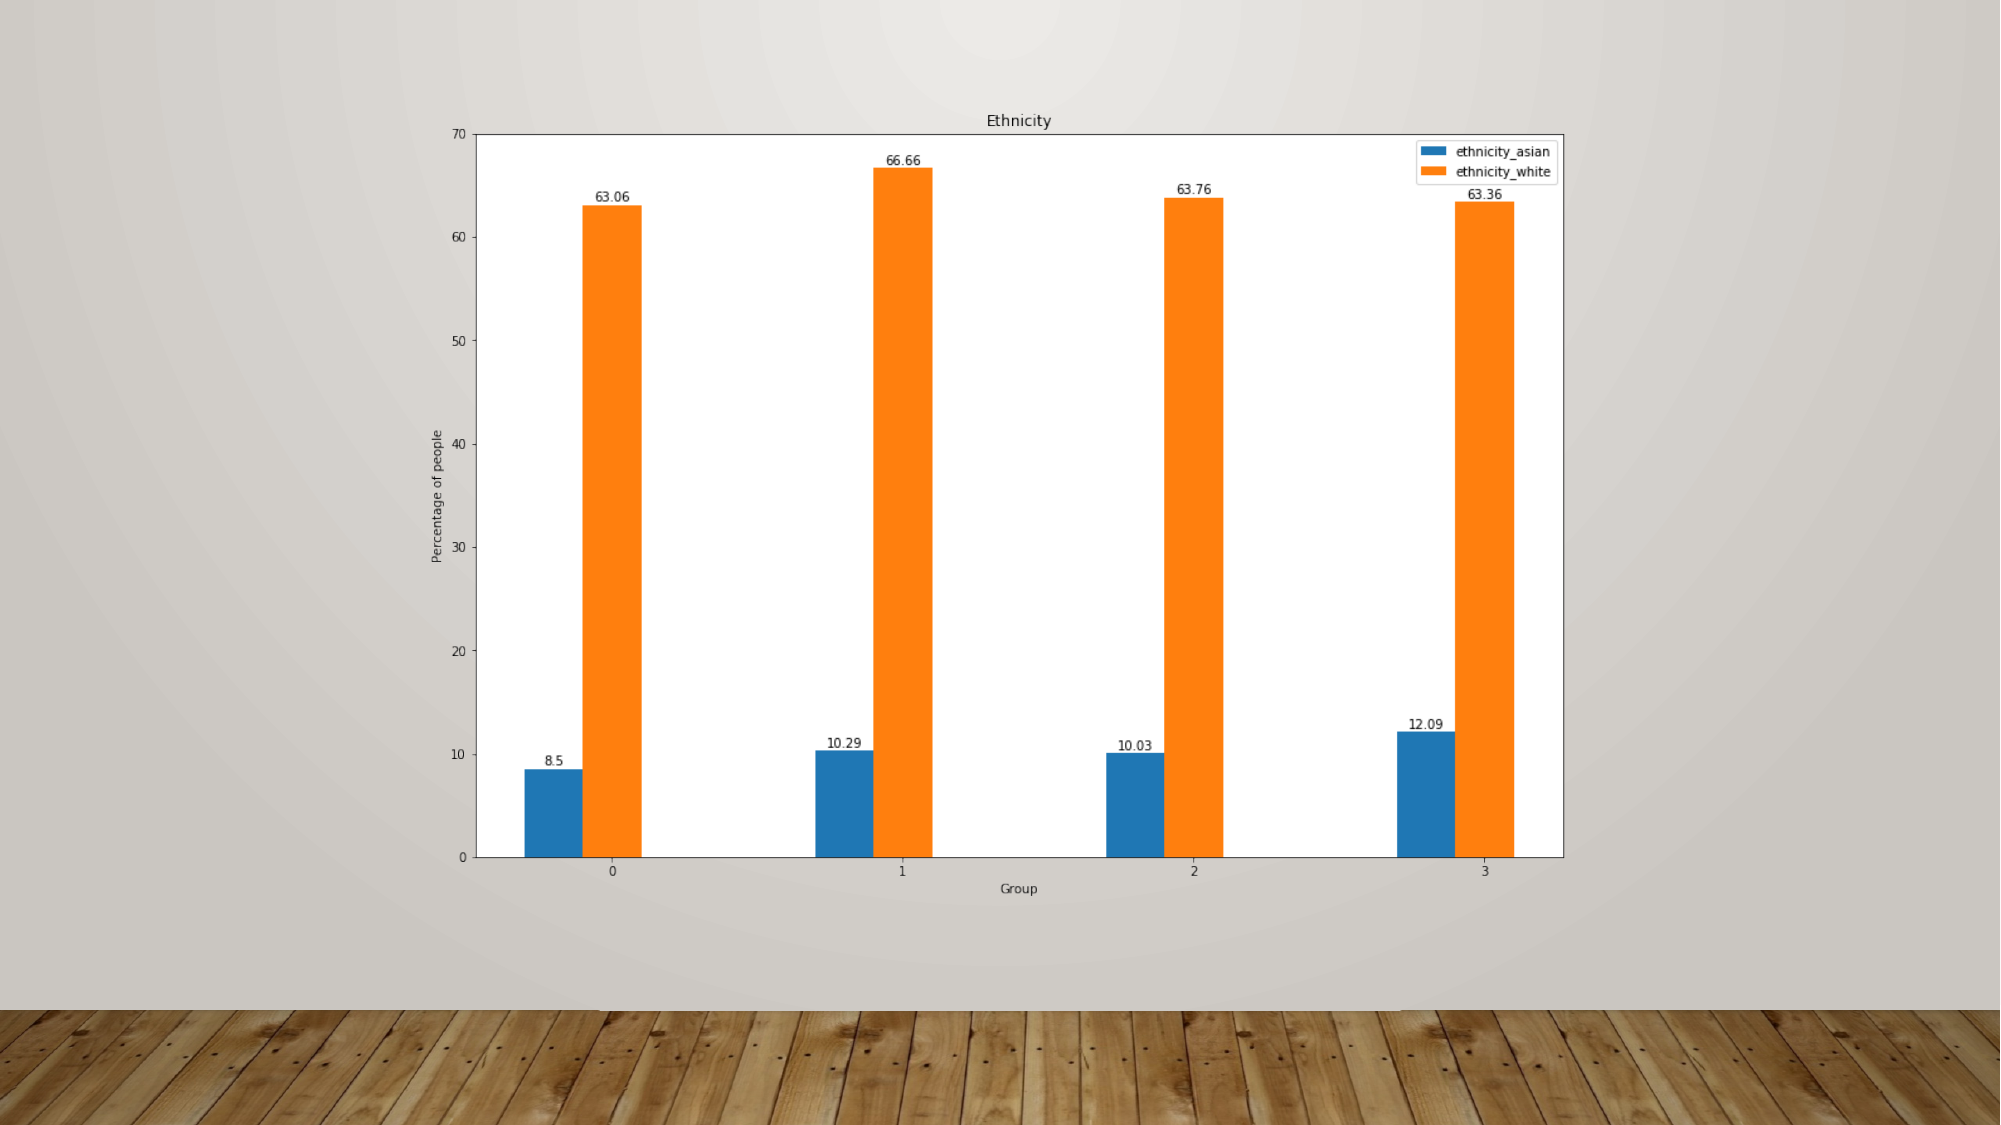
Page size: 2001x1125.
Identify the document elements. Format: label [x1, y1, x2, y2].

picture [0, 1012, 2000, 1125]
picture [424, 105, 1576, 906]
text_box [0, 0, 2000, 1012]
